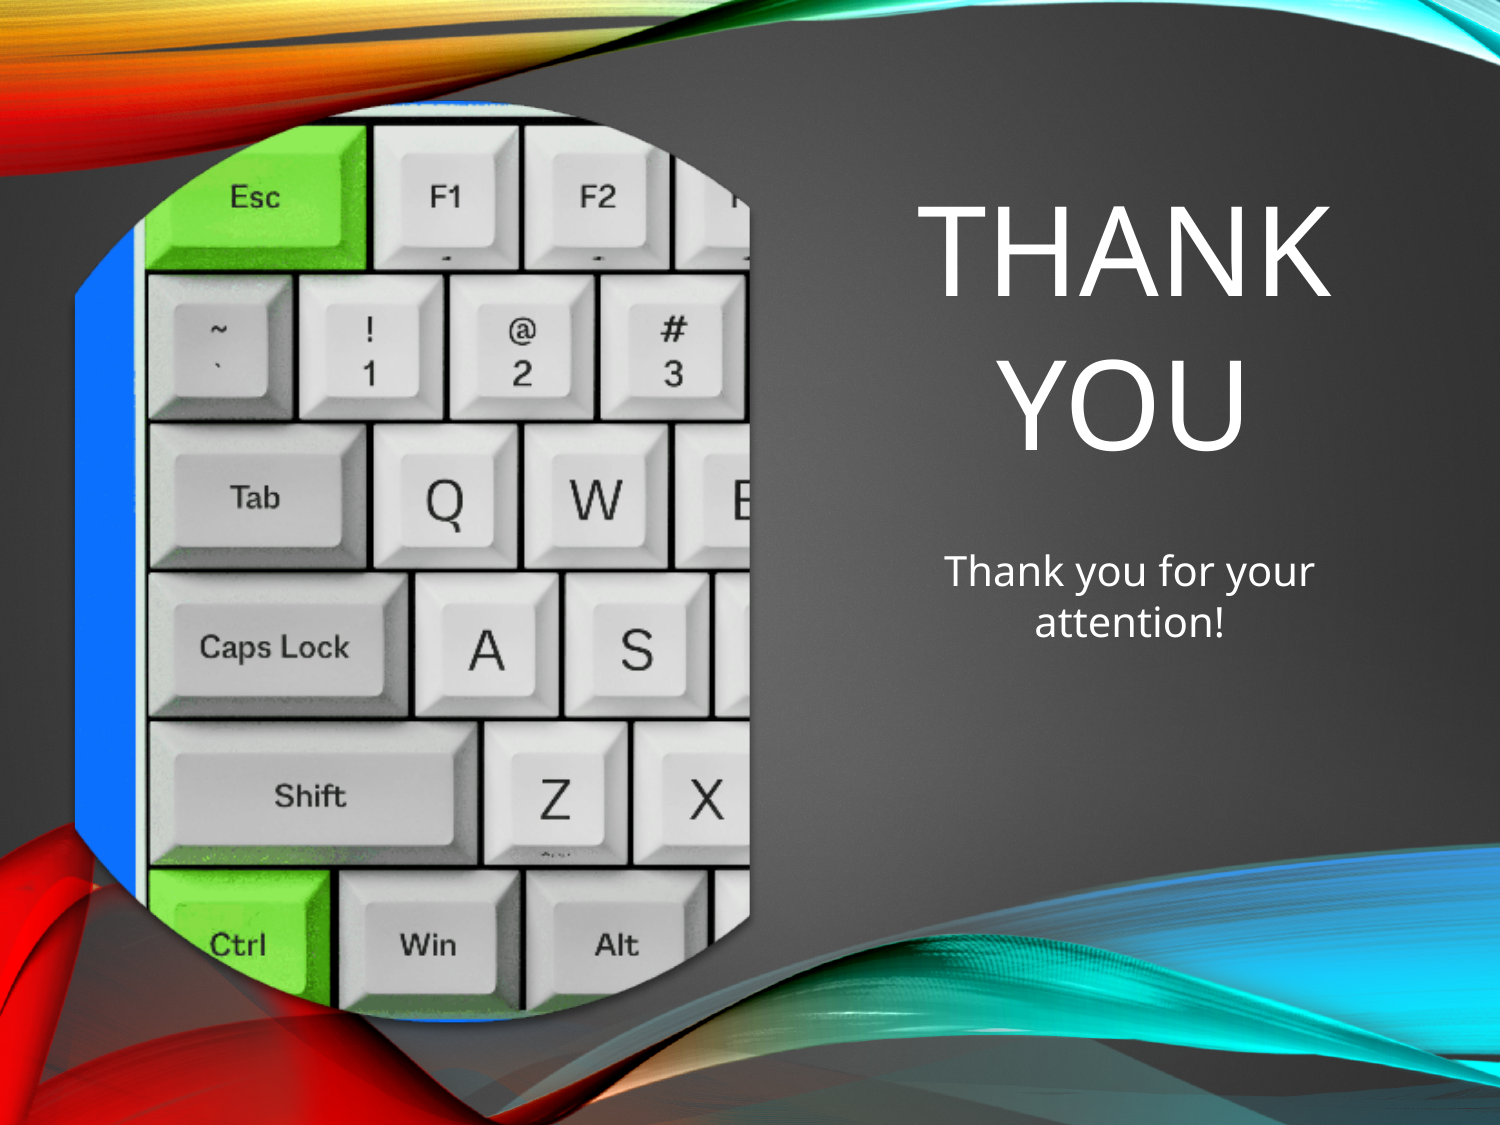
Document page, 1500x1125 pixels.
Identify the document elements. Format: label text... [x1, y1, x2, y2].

picture [0, 0, 1500, 1125]
subtitle Thank you for your attention! [834, 537, 1426, 782]
title Thank You [829, 99, 1421, 489]
